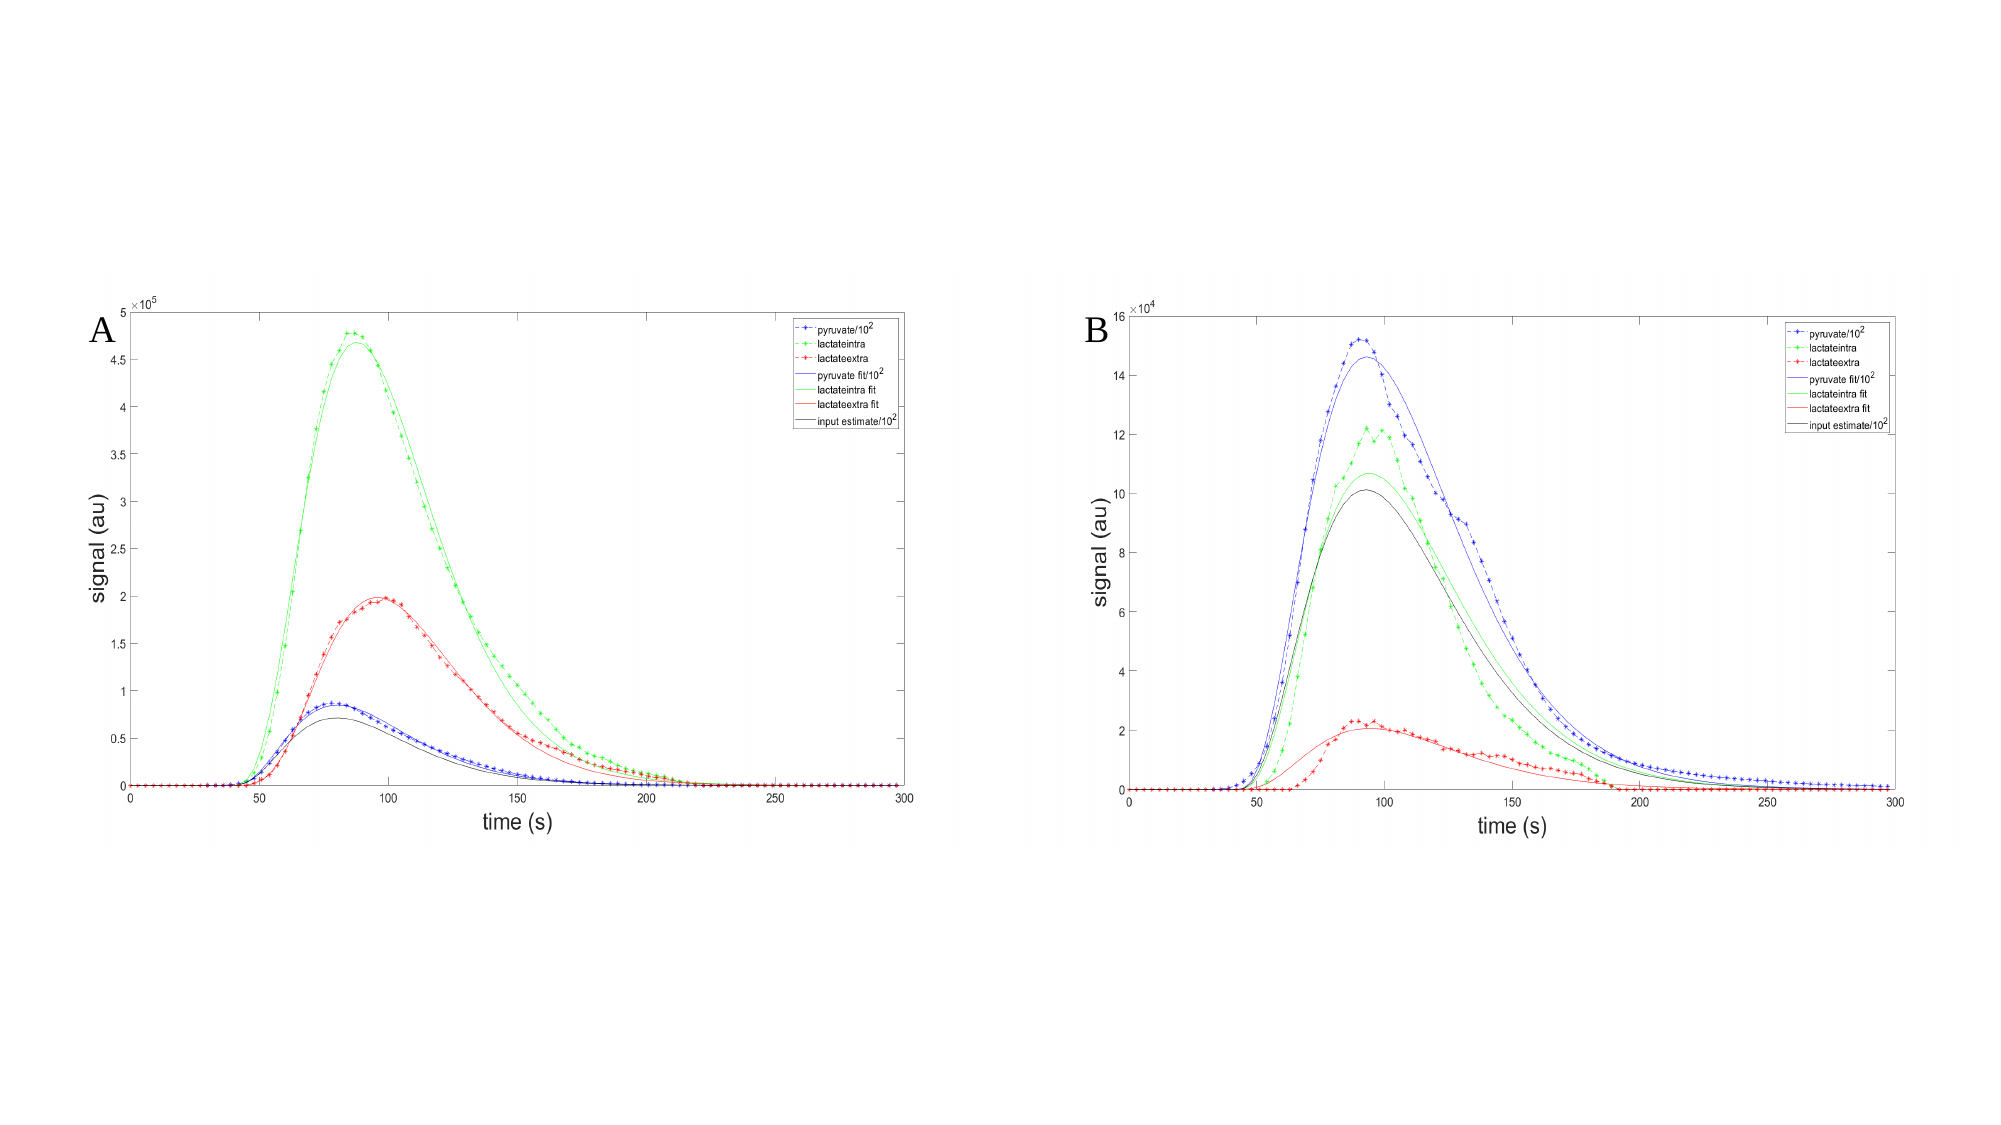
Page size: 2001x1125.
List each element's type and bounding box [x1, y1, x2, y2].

picture [0, 268, 1989, 853]
